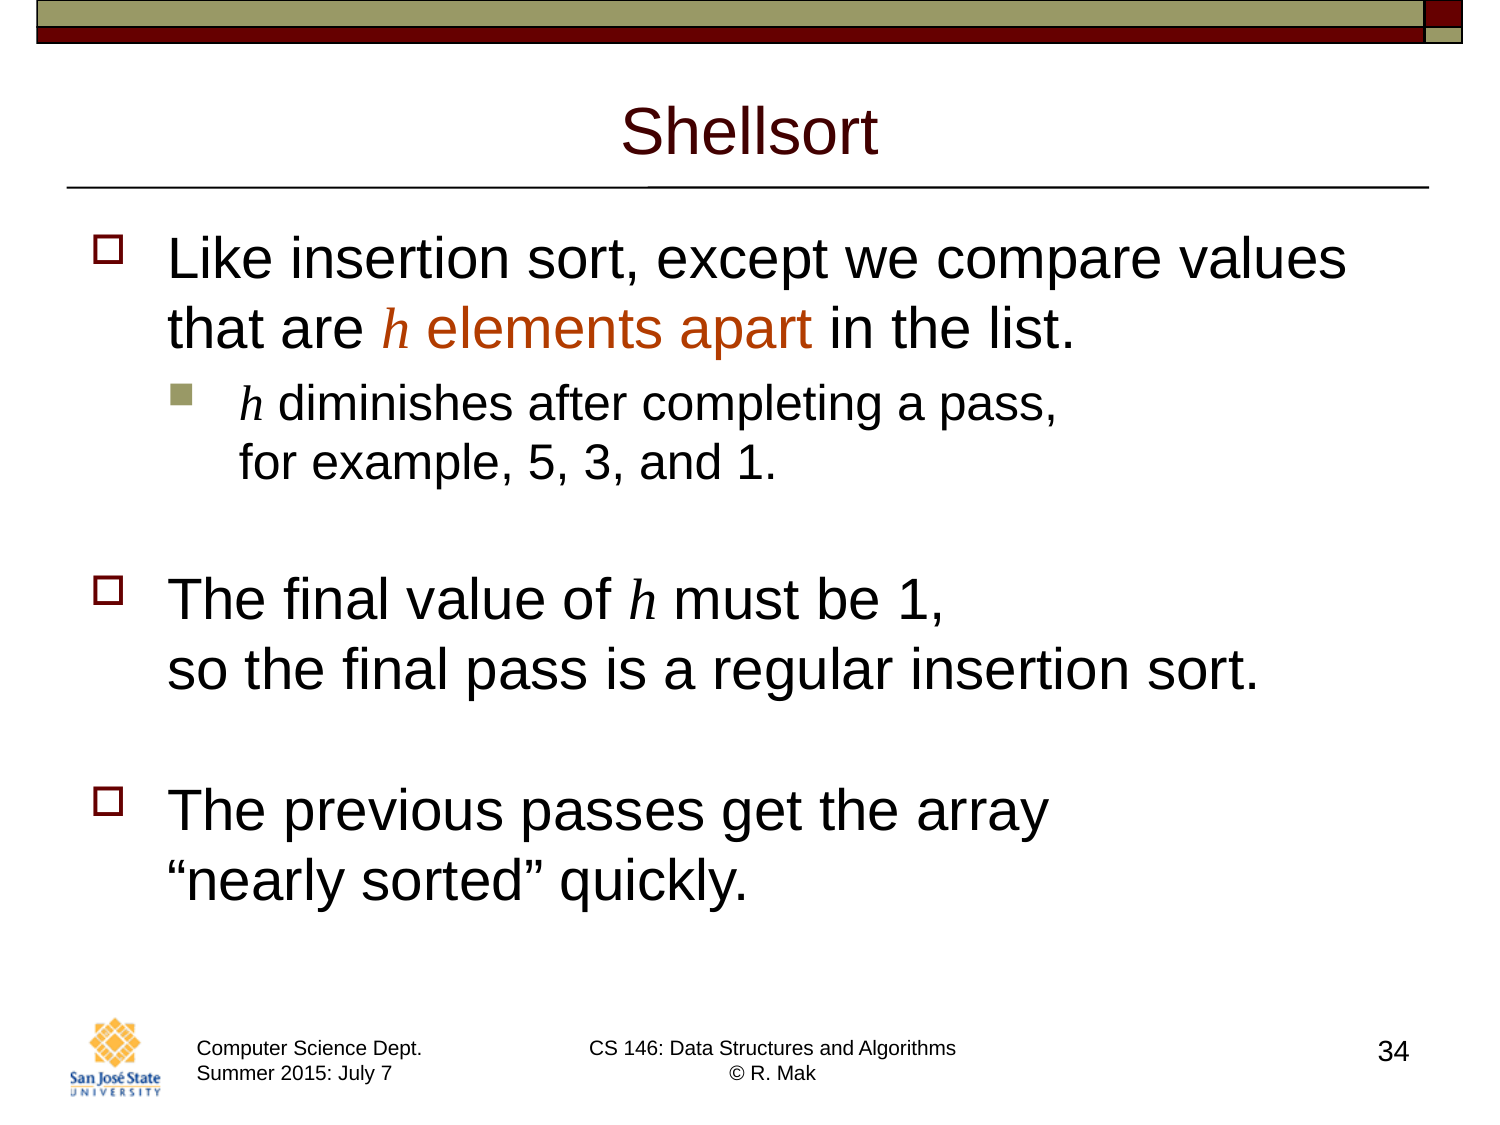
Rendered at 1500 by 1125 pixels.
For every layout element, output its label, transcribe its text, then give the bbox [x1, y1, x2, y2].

list Like insertion sort, except we compare values that are h elements apart in the list. h diminishes after completing a pass, for example, 5, 3, and 1. The final value of h must be 1, so the final pass is a regular insertion sort. The previous passes get the array “nearly sorted” quickly. [75, 212, 1425, 998]
picture [60, 1012, 166, 1112]
title Shellsort [75, 67, 1425, 175]
slide_number 34 [1112, 1025, 1425, 1100]
